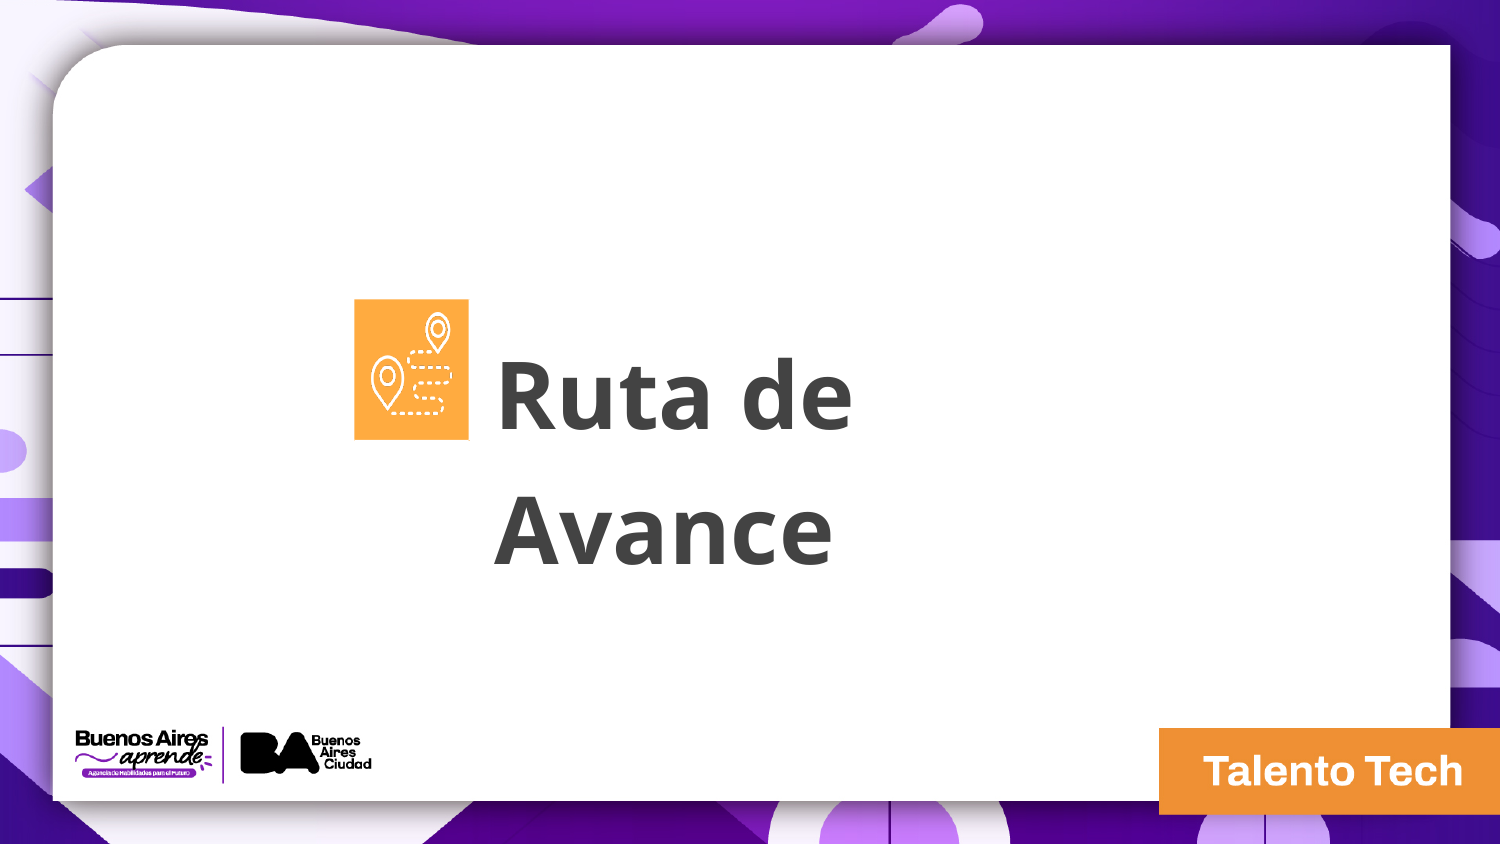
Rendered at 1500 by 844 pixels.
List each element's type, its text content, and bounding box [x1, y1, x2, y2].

text_box Ruta de Avance [494, 312, 1148, 583]
picture [0, 0, 1500, 844]
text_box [352, 297, 471, 443]
